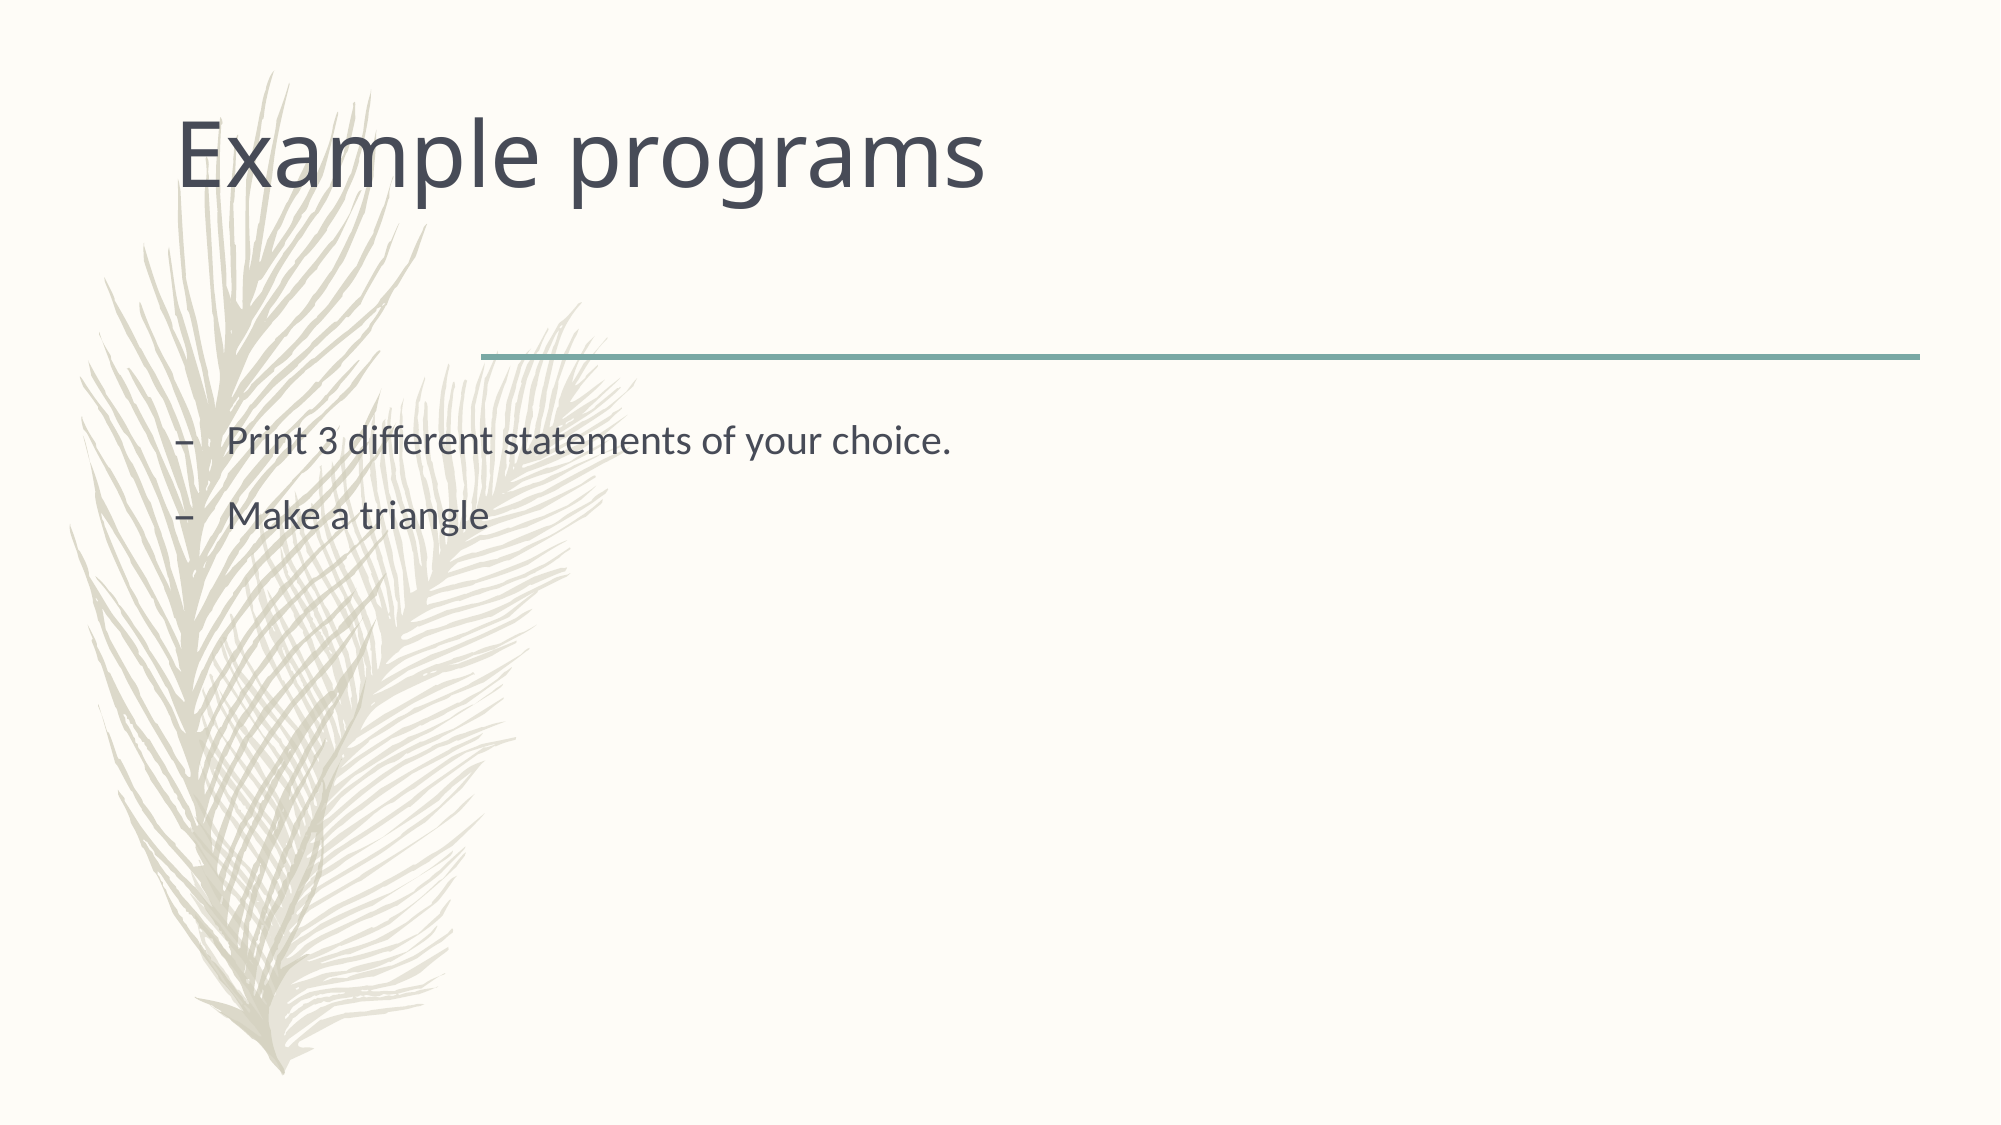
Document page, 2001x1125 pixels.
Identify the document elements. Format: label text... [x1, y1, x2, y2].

title Example programs [159, 93, 1920, 350]
list Print 3 different statements of your choice. Make a triangle [159, 399, 1920, 999]
